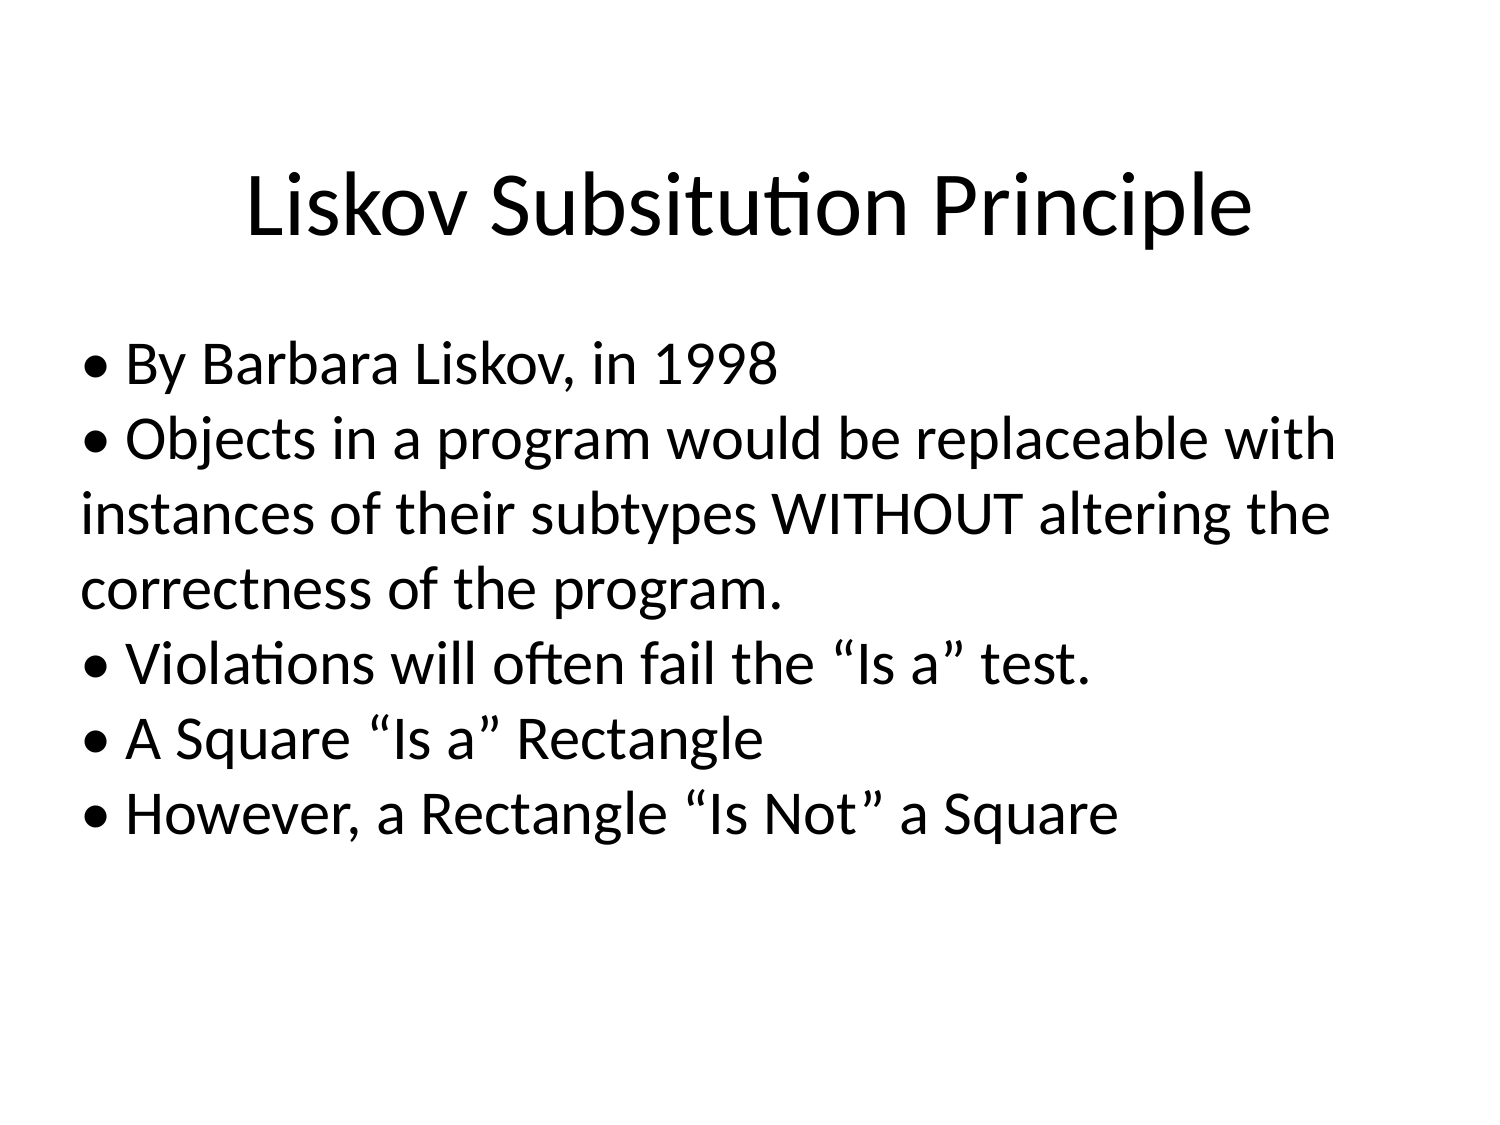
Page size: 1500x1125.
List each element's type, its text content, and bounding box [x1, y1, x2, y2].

subtitle • By Barbara Liskov, in 1998 • Objects in a program would be replaceable with instances of their subtypes WITHOUT altering the correctness of the program. • Violations will often fail the “Is a” test. • A Square “Is a” Rectangle • However, a Rectangle “Is Not” a Square [64, 314, 1447, 602]
title Liskov Subsitution Principle [123, 78, 1399, 314]
